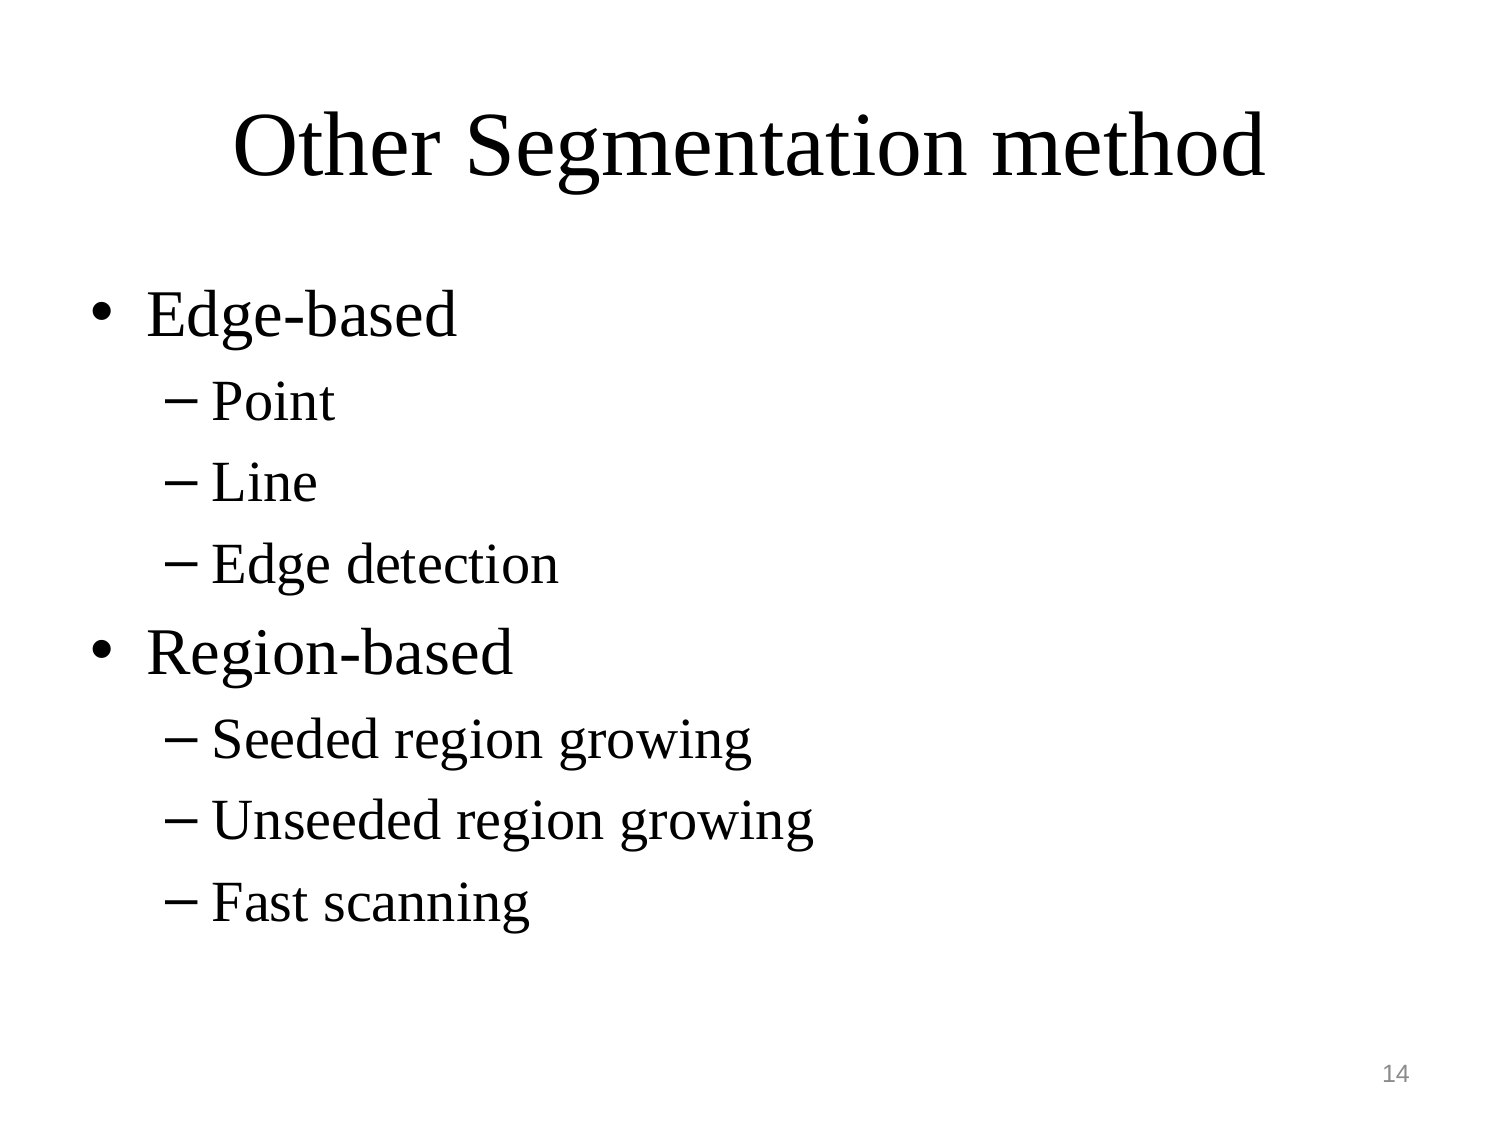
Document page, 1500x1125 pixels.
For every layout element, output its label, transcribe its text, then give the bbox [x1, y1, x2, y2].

list Edge-based Point Line Edge detection Region-based Seeded region growing Unseeded region growing Fast scanning [75, 262, 1425, 1005]
title Other Segmentation method [75, 45, 1425, 233]
slide_number 14 [1074, 1042, 1425, 1103]
